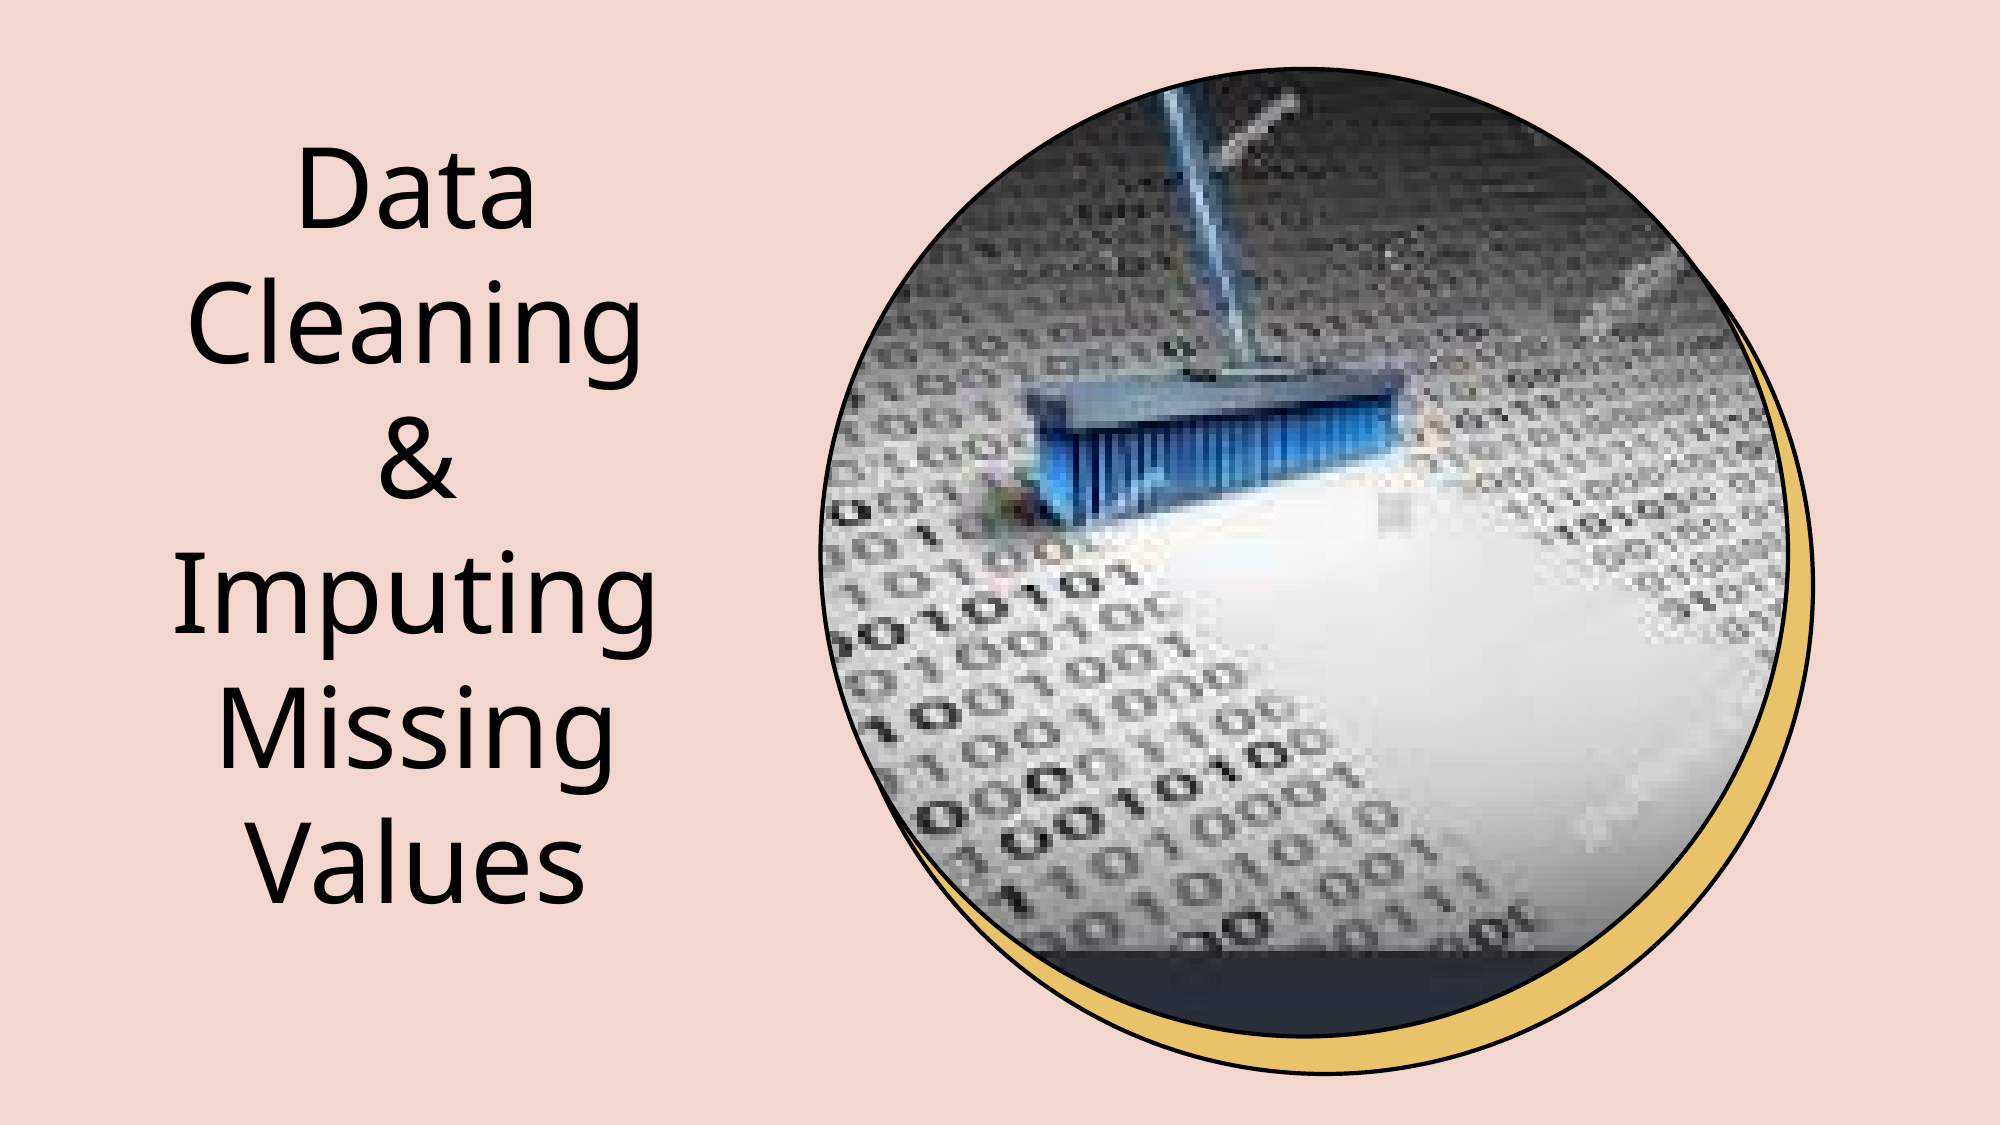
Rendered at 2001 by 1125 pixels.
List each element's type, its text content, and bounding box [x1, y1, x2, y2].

picture [820, 68, 1788, 1037]
title Data Cleaning & Imputing Missing Values [120, 108, 714, 914]
